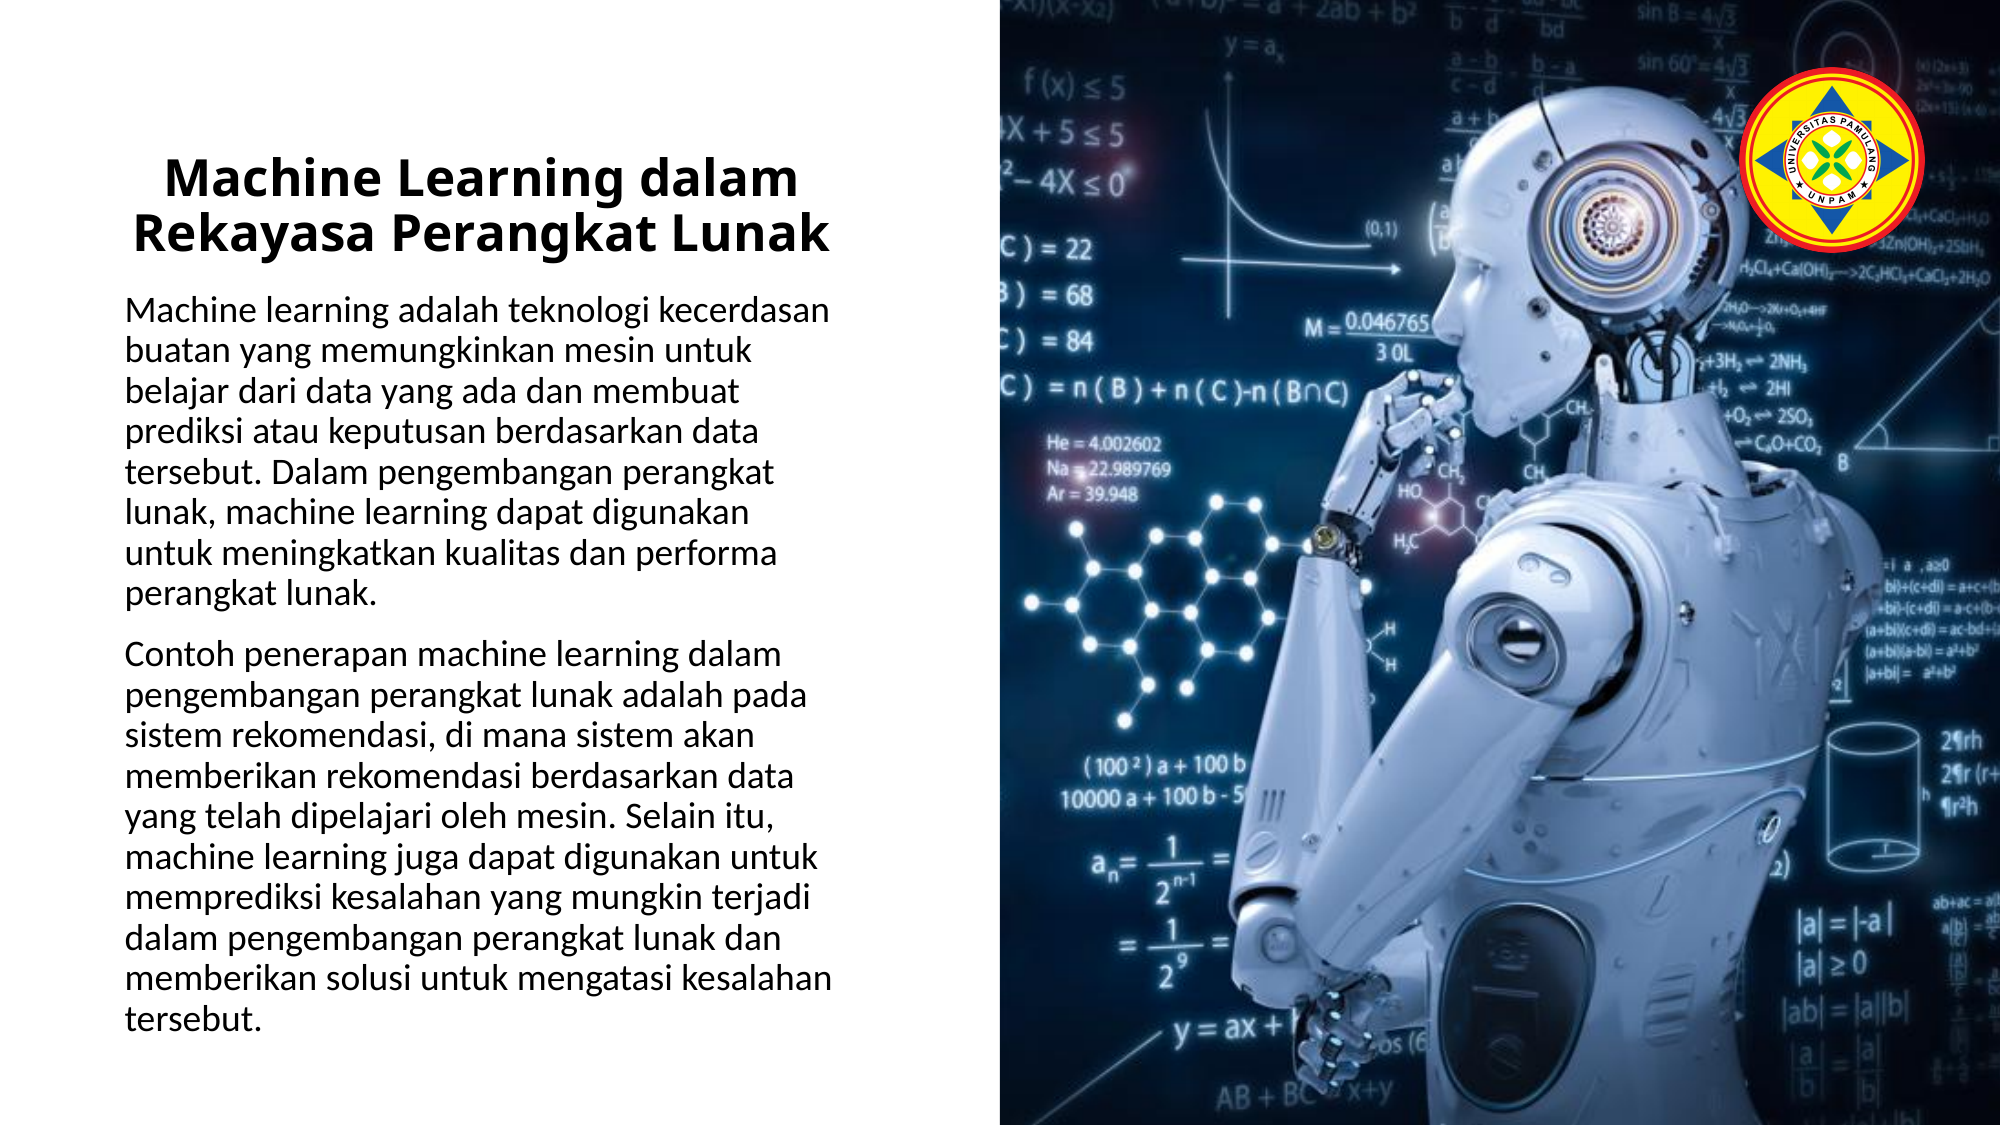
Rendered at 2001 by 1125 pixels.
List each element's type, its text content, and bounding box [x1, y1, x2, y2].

title Machine Learning dalam Rekayasa Perangkat Lunak [109, 95, 855, 271]
list Machine learning adalah teknologi kecerdasan buatan yang memungkinkan mesin untuk belajar dari data yang ada dan membuat prediksi atau keputusan berdasarkan data tersebut. Dalam pengembangan perangkat lunak, machine learning dapat digunakan untuk meningkatkan kualitas dan performa perangkat lunak. Contoh penerapan machine learning dalam pengembangan perangkat lunak adalah pada sistem rekomendasi, di mana sistem akan memberikan rekomendasi berdasarkan data yang telah dipelajari oleh mesin. Selain itu, machine learning juga dapat digunakan untuk memprediksi kesalahan yang mungkin terjadi dalam pengembangan perangkat lunak dan memberikan solusi untuk mengatasi kesalahan tersebut. [109, 282, 855, 972]
picture [999, 0, 2000, 1125]
